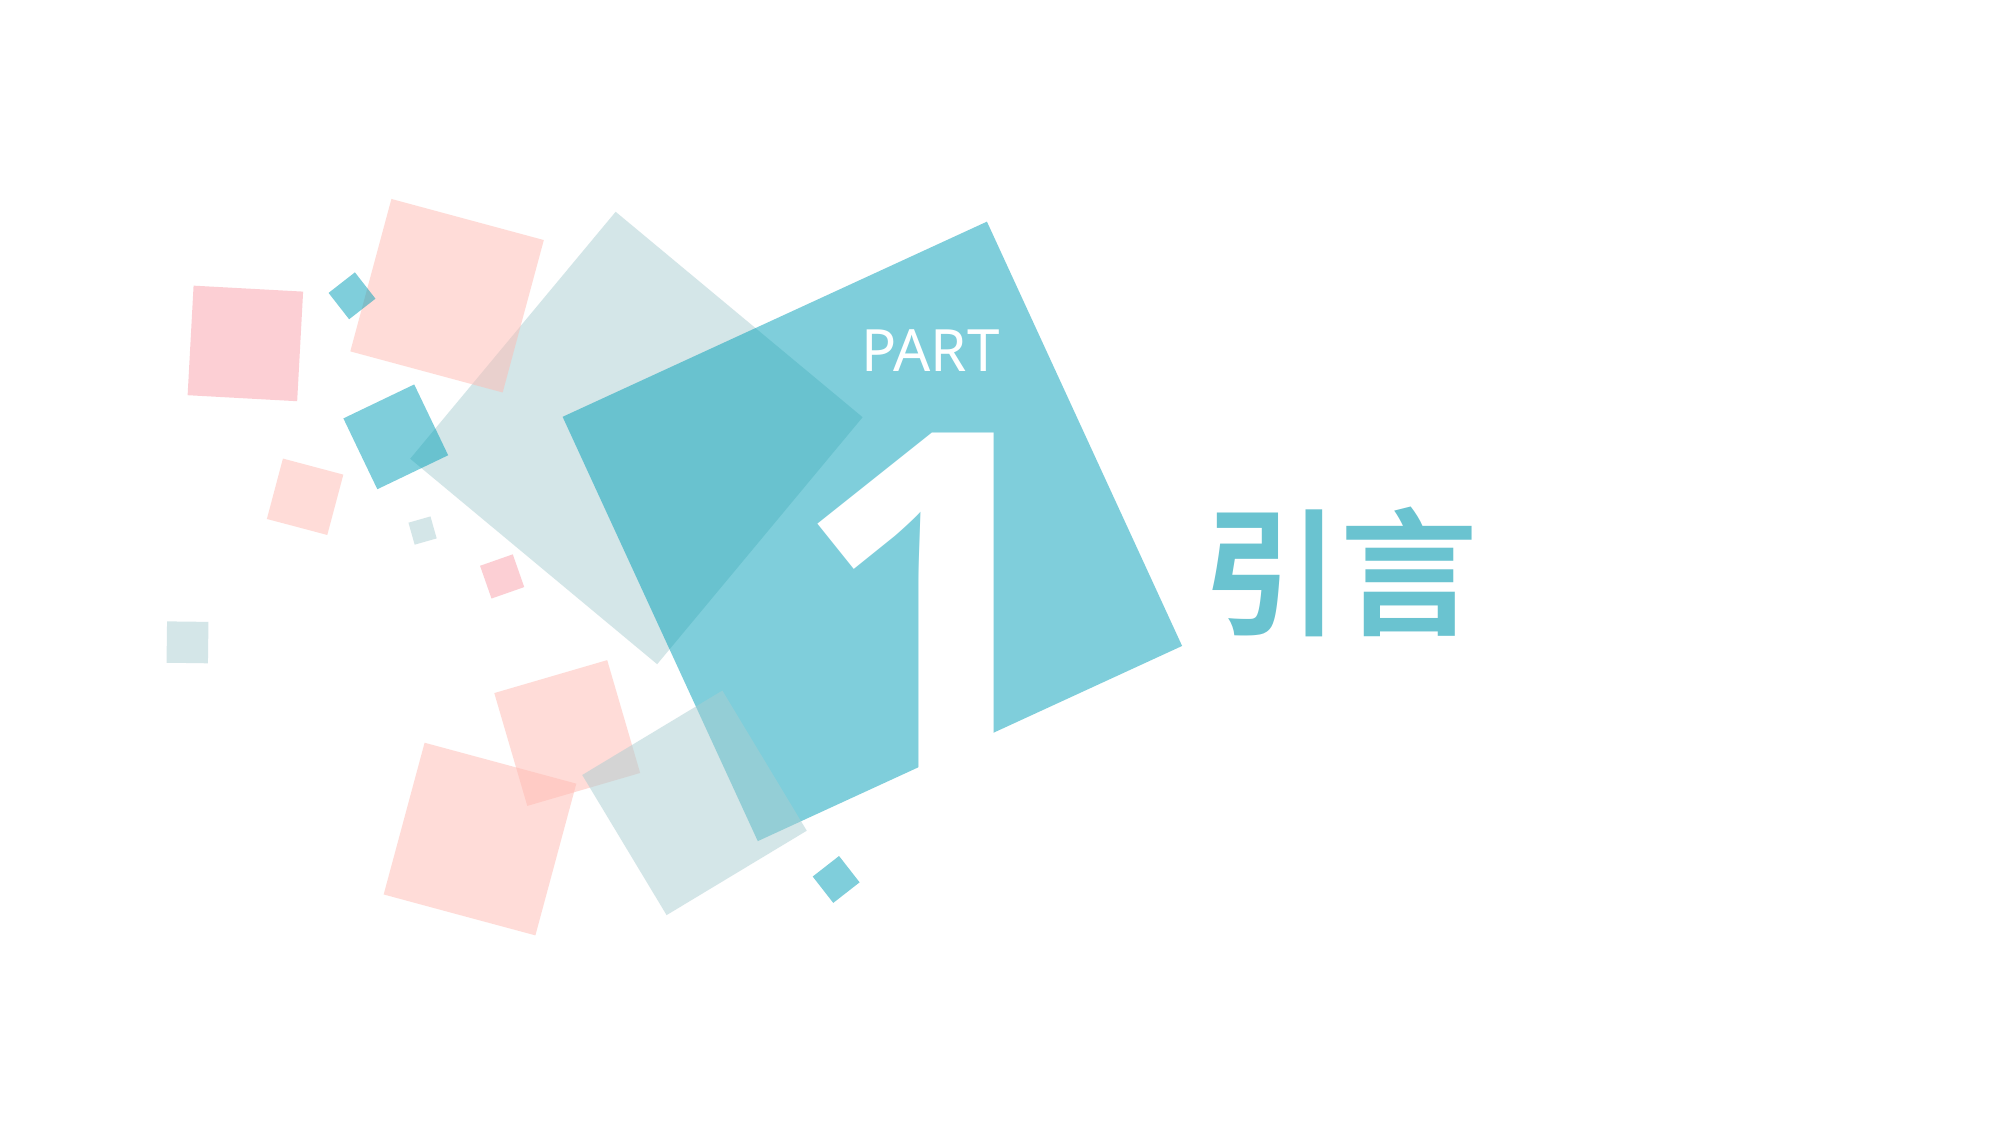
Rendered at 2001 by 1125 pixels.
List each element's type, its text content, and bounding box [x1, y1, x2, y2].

text_box 引言 [1188, 479, 1493, 660]
text_box PART [846, 305, 1015, 391]
text_box 1 [773, 283, 1088, 896]
